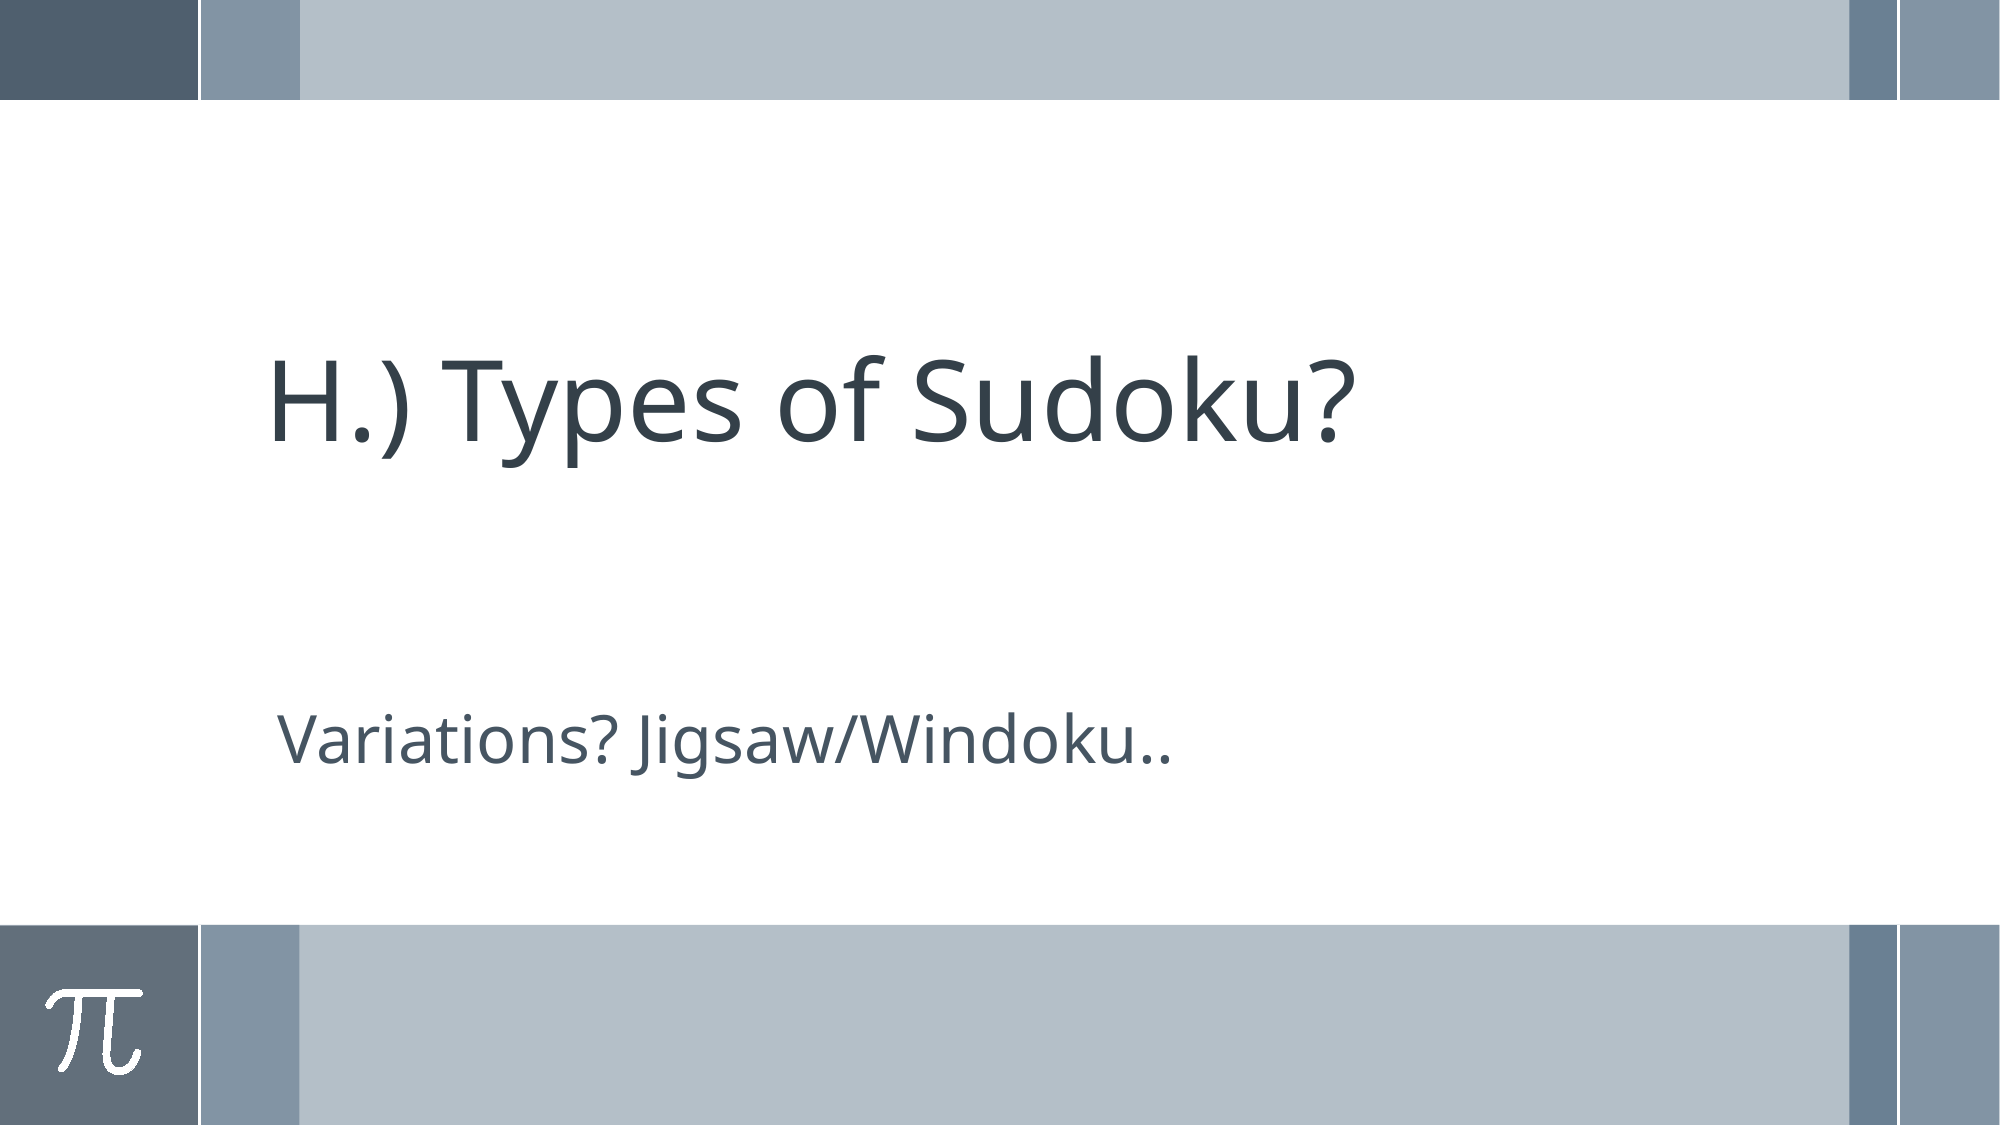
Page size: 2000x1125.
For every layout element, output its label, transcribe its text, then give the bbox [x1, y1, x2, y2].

title H.) Types of Sudoku? [249, 324, 1413, 473]
list Variations? Jigsaw/Windoku.. [262, 698, 1454, 888]
